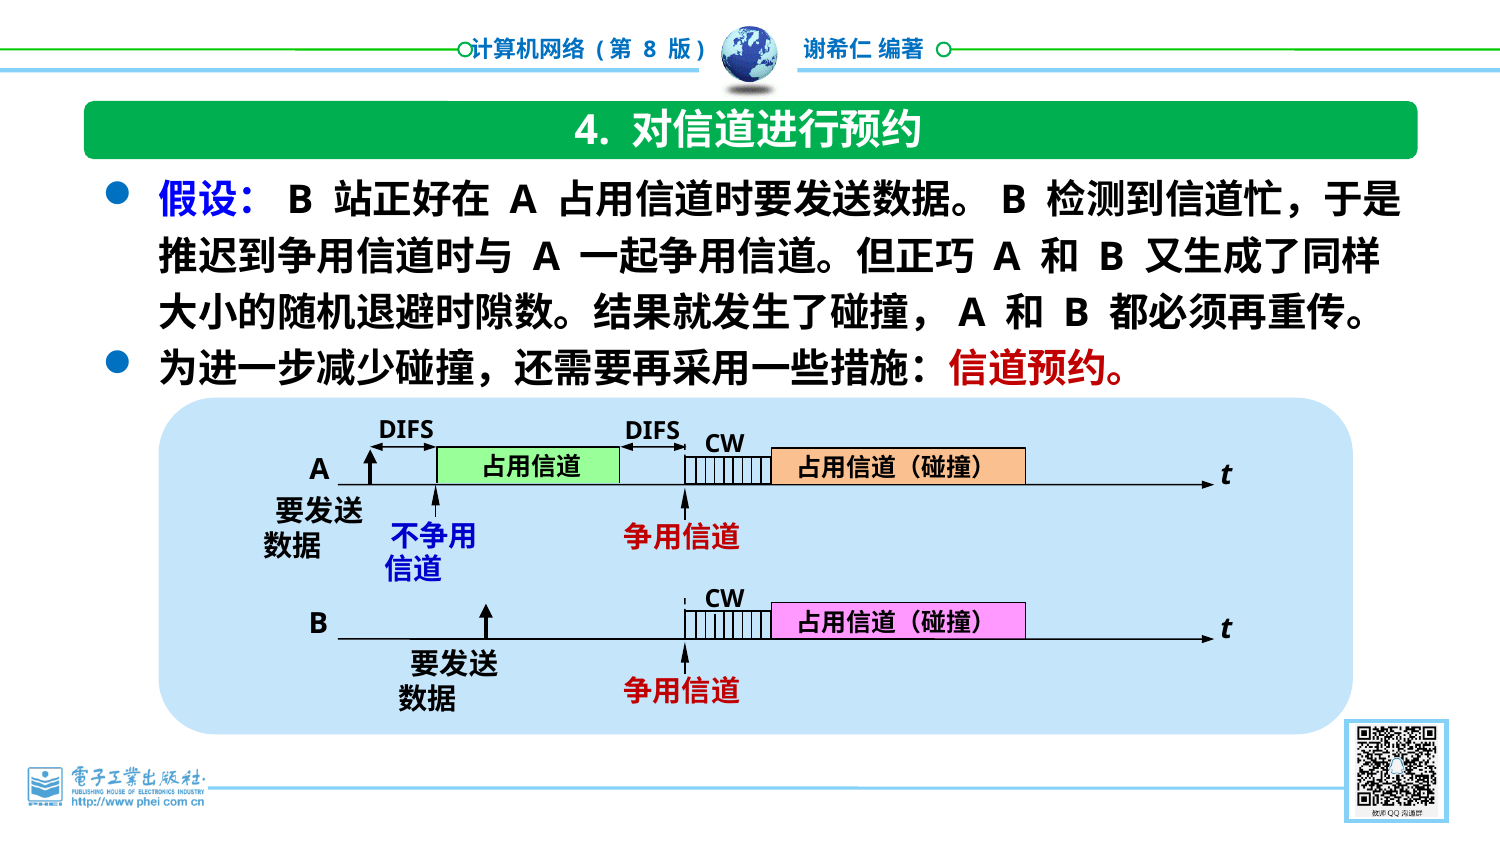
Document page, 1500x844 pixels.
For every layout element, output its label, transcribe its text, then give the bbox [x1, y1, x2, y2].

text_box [245, 406, 1248, 595]
text_box 4. 对信道进行预约 [559, 95, 939, 161]
text_box [83, 100, 559, 160]
text_box 假设：B 站正好在 A 占用信道时要发送数据。B 检测到信道忙，于是推迟到争用信道时与 A 一起争用信道。但正巧 A 和 B 又生成了同样大小的随机退避时隙数。结果就发生了碰撞，A 和 B 都必须再重传。 为进一步减少碰撞，还需要再采用一些措施：信道预约。 [87, 157, 1431, 398]
text_box [156, 395, 1355, 737]
picture [1355, 724, 1438, 817]
text_box [939, 101, 1418, 160]
picture [719, 24, 779, 95]
picture [23, 764, 208, 809]
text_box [293, 603, 1248, 725]
